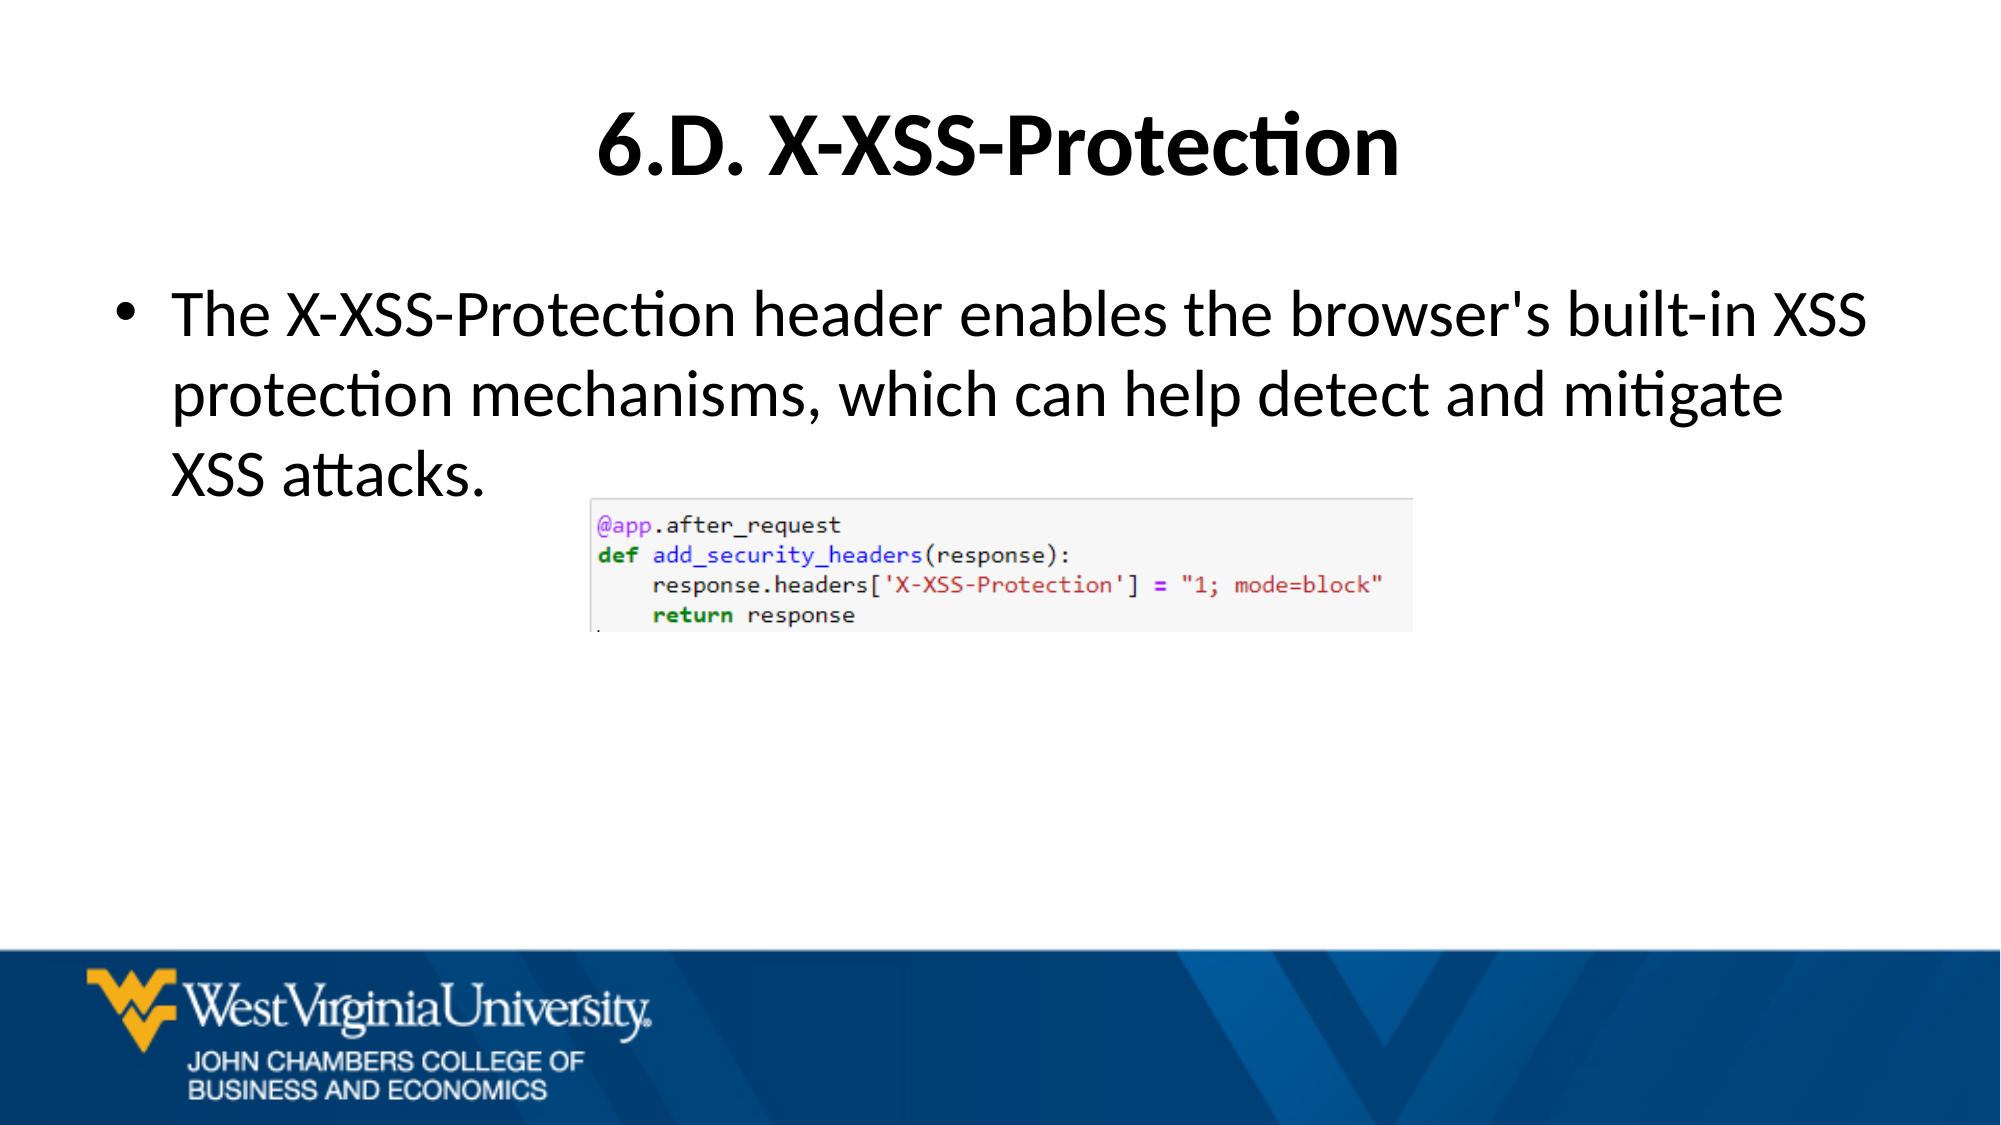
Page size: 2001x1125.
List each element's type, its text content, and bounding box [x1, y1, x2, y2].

picture [0, 0, 2001, 1125]
list The X-XSS-Protection header enables the browser's built-in XSS protection mechanisms, which can help detect and mitigate XSS attacks. [99, 262, 1900, 1005]
title 6.D. X-XSS-Protection [99, 45, 1900, 233]
